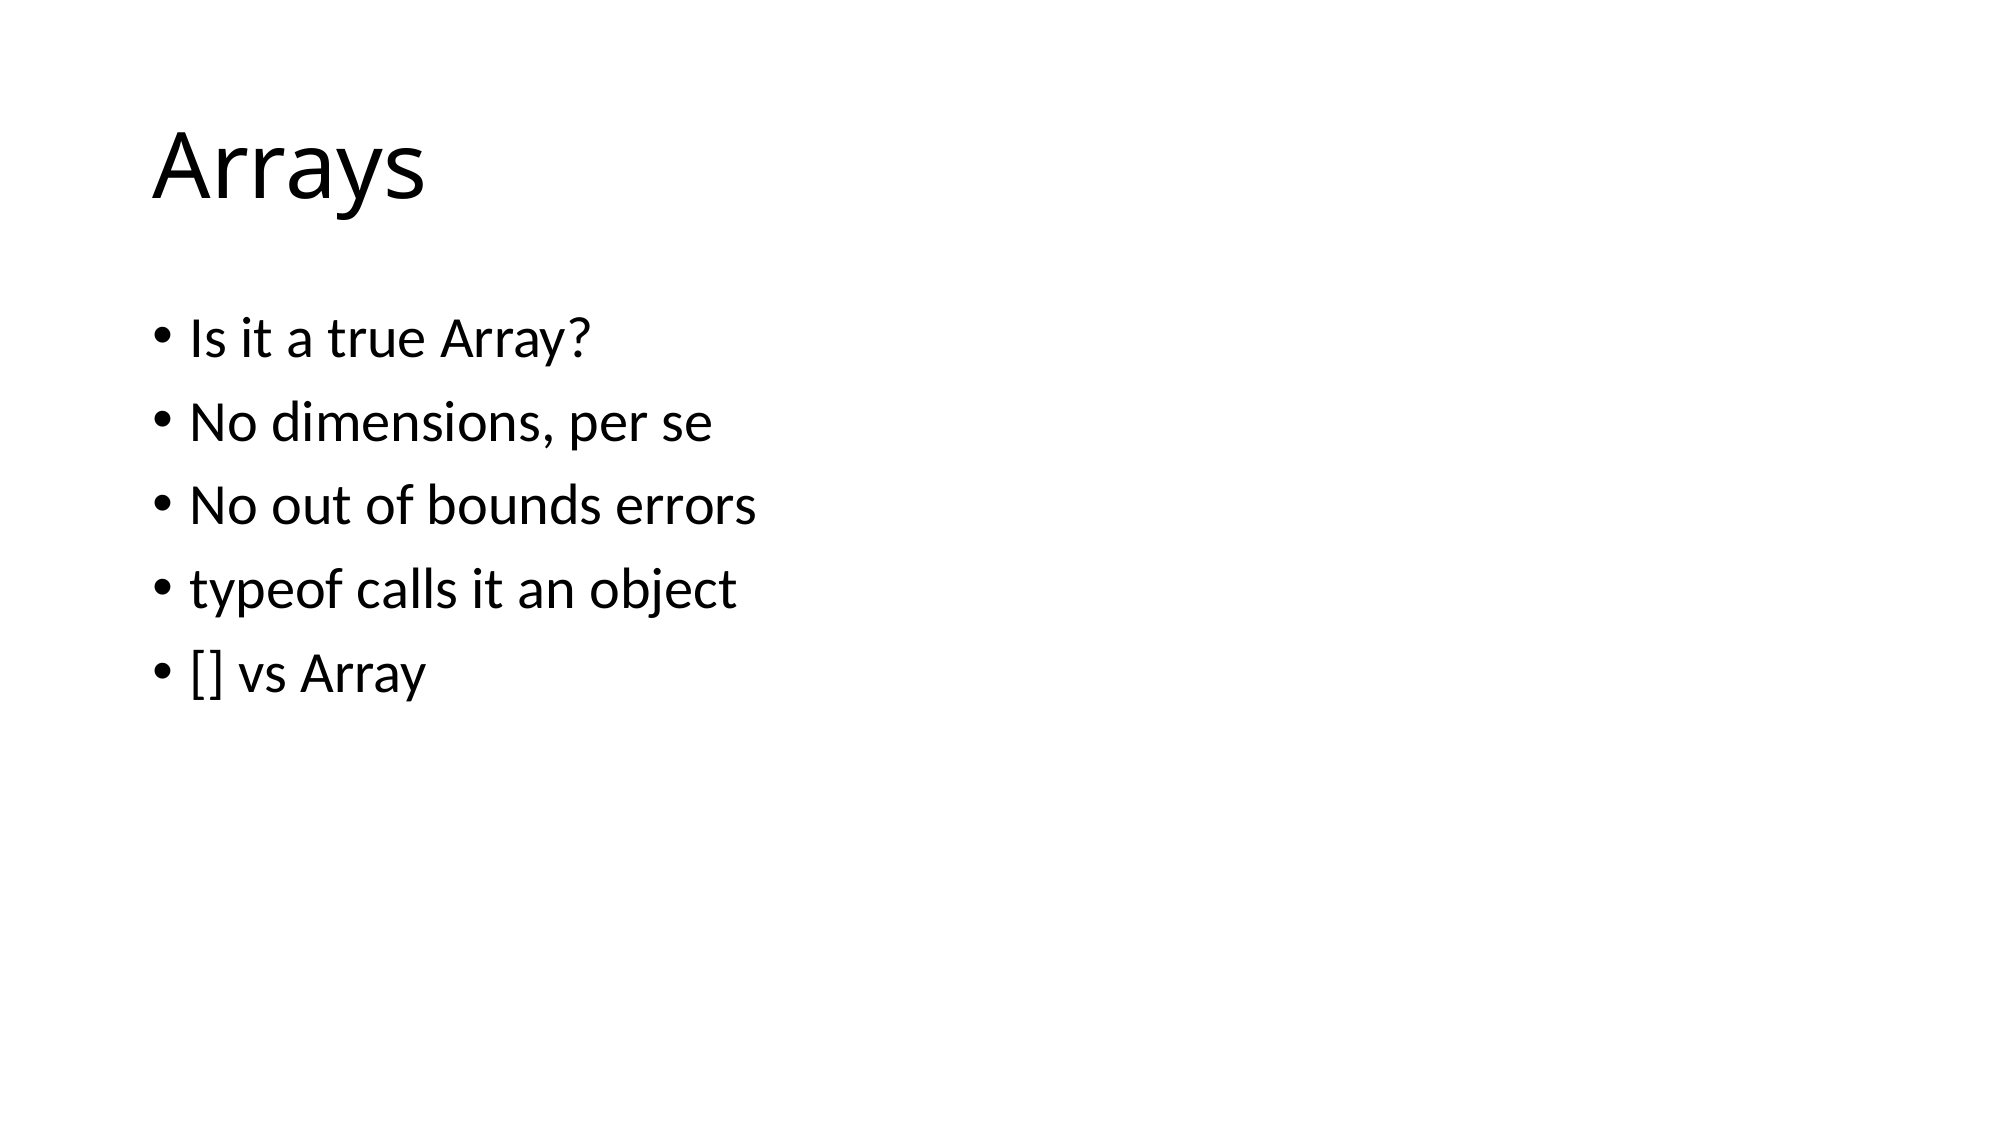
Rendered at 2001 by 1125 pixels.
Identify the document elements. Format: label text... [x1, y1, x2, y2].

list Is it a true Array? No dimensions, per se No out of bounds errors typeof calls it an object [] vs Array [137, 299, 1863, 1014]
title Arrays [137, 59, 1863, 278]
